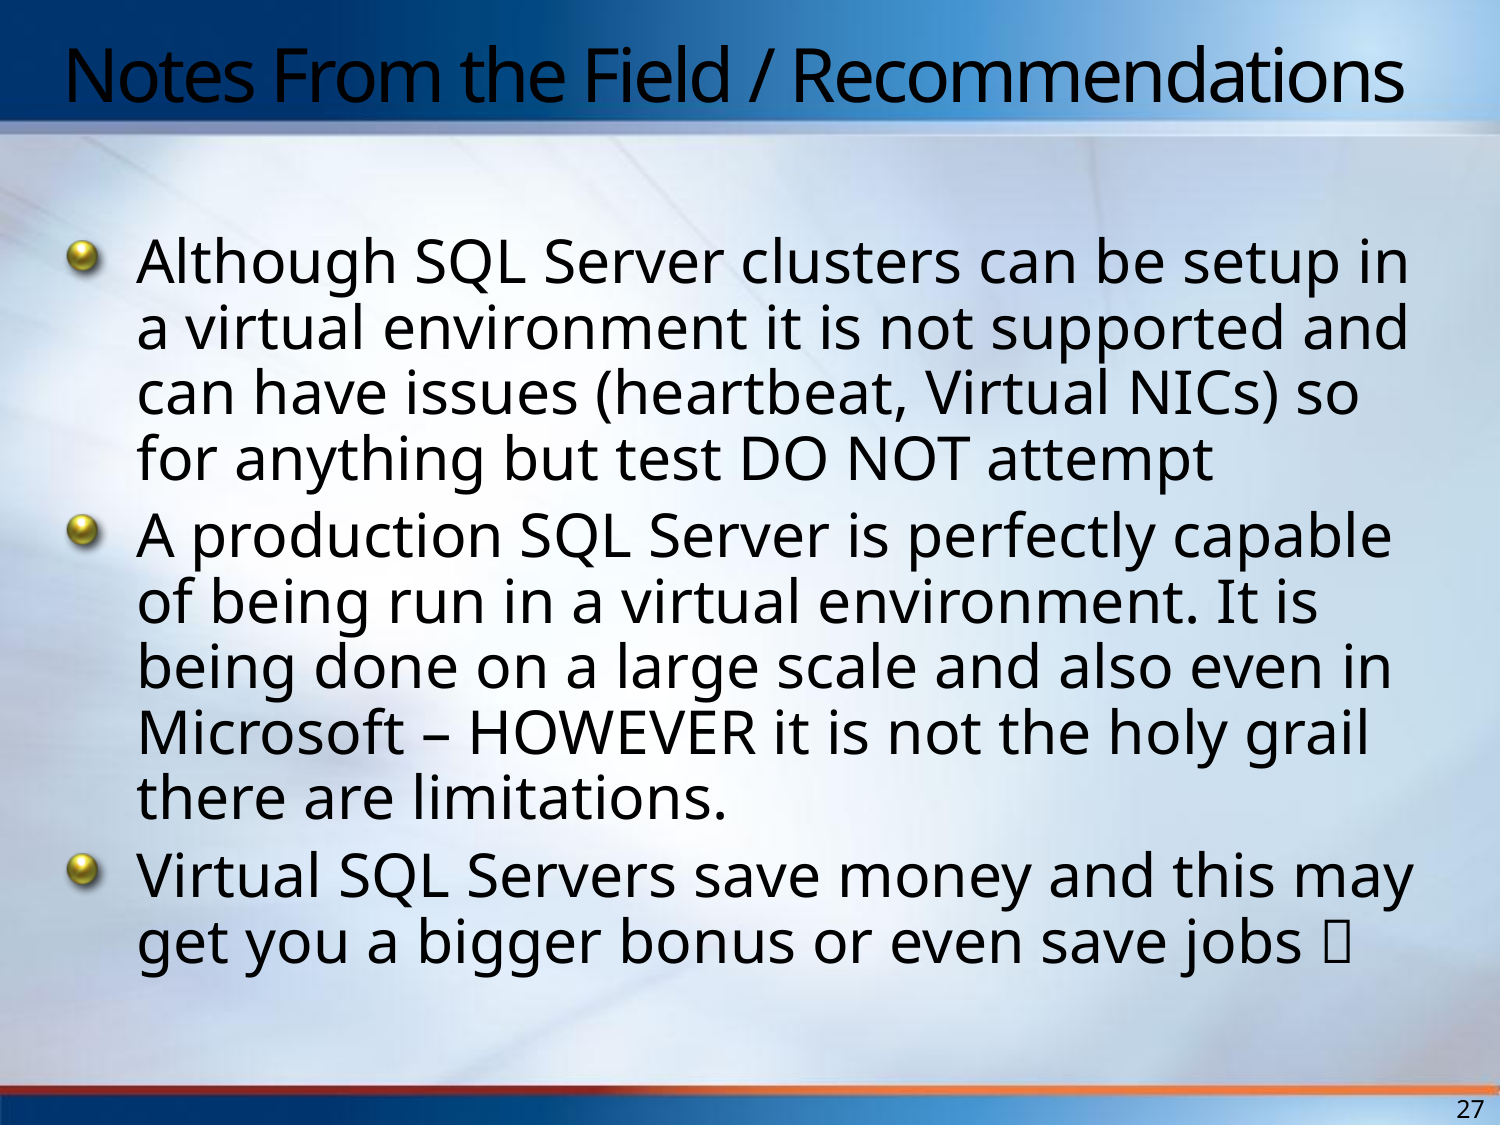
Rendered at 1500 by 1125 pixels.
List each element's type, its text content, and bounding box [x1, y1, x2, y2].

picture [0, 0, 1500, 1125]
list Although SQL Server clusters can be setup in a virtual environment it is not supported and can have issues (heartbeat, Virtual NICs) so for anything but test DO NOT attempt A production SQL Server is perfectly capable of being run in a virtual environment. It is being done on a large scale and also even in Microsoft – HOWEVER it is not the holy grail there are limitations. Virtual SQL Servers save money and this may get you a bigger bonus or even save jobs  [62, 231, 1438, 1090]
title Notes From the Field / Recommendations [62, 37, 1438, 120]
slide_number 27 [1437, 1080, 1500, 1125]
